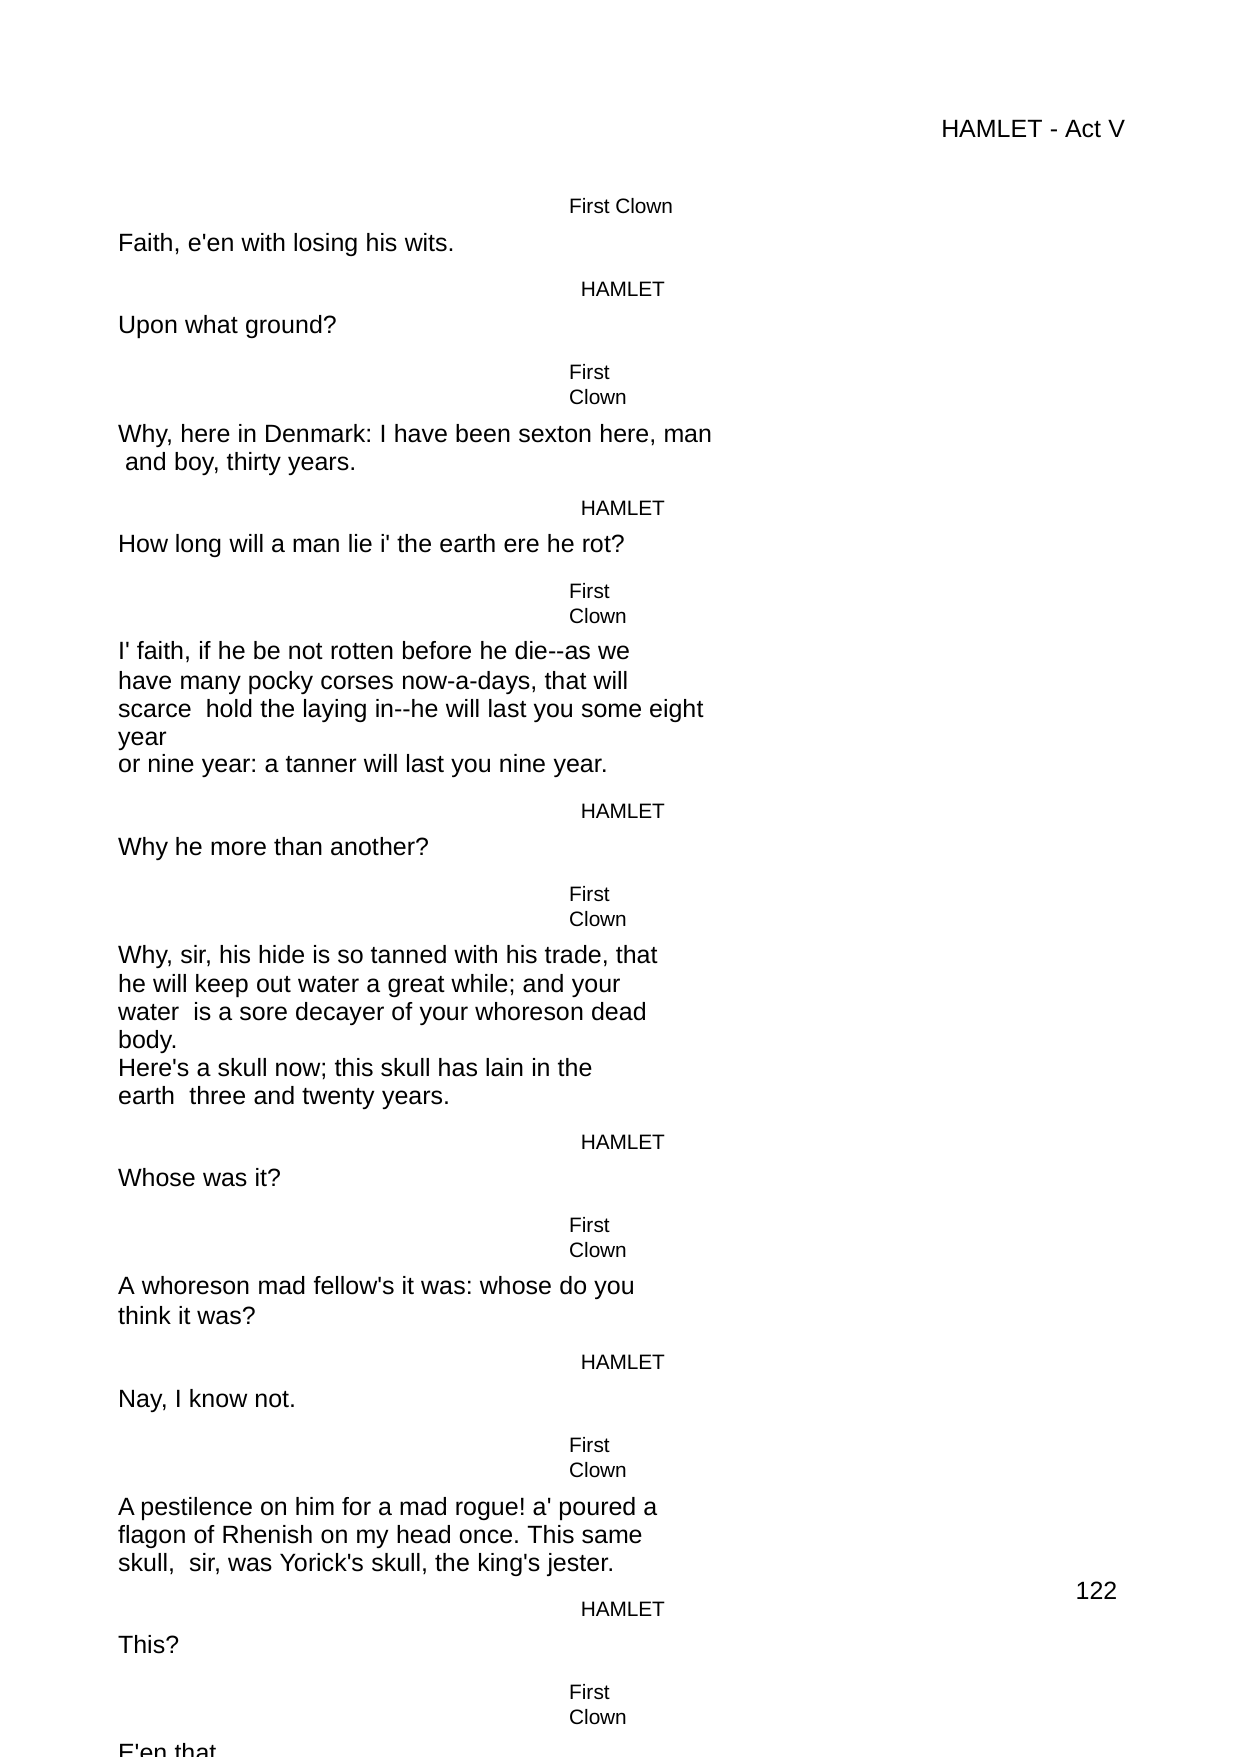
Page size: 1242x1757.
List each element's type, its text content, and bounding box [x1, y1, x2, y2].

text_box 119 [1069, 1574, 1126, 1605]
text_box First Clown Faith, e'en with losing his wits. HAMLET Upon what ground? First Clown Why, here in Denmark: I have been sexton here, man and boy, thirty years. HAMLET How long will a man lie i' the earth ere he rot? First Clown I' faith, if he be not rotten before he die--as we have many pocky corses now-a-days, that will scarce hold the laying in--he will last you some eight year or nine year: a tanner will last you nine year. HAMLET Why he more than another? First Clown Why, sir, his hide is so tanned with his trade, that he will keep out water a great while; and your water is a sore decayer of your whoreson dead body. Here's a skull now; this skull has lain in the earth three and twenty years. HAMLET Whose was it? First Clown A whoreson mad fellow's it was: whose do you think it was? HAMLET Nay, I know not. First Clown A pestilence on him for a mad rogue! a' poured a flagon of Rhenish on my head once. This same skull, sir, was Yorick's skull, the king's jester. HAMLET This? First Clown E'en that. HAMLET [115, 184, 780, 1757]
text_box HAMLET - Act V [939, 110, 1127, 143]
